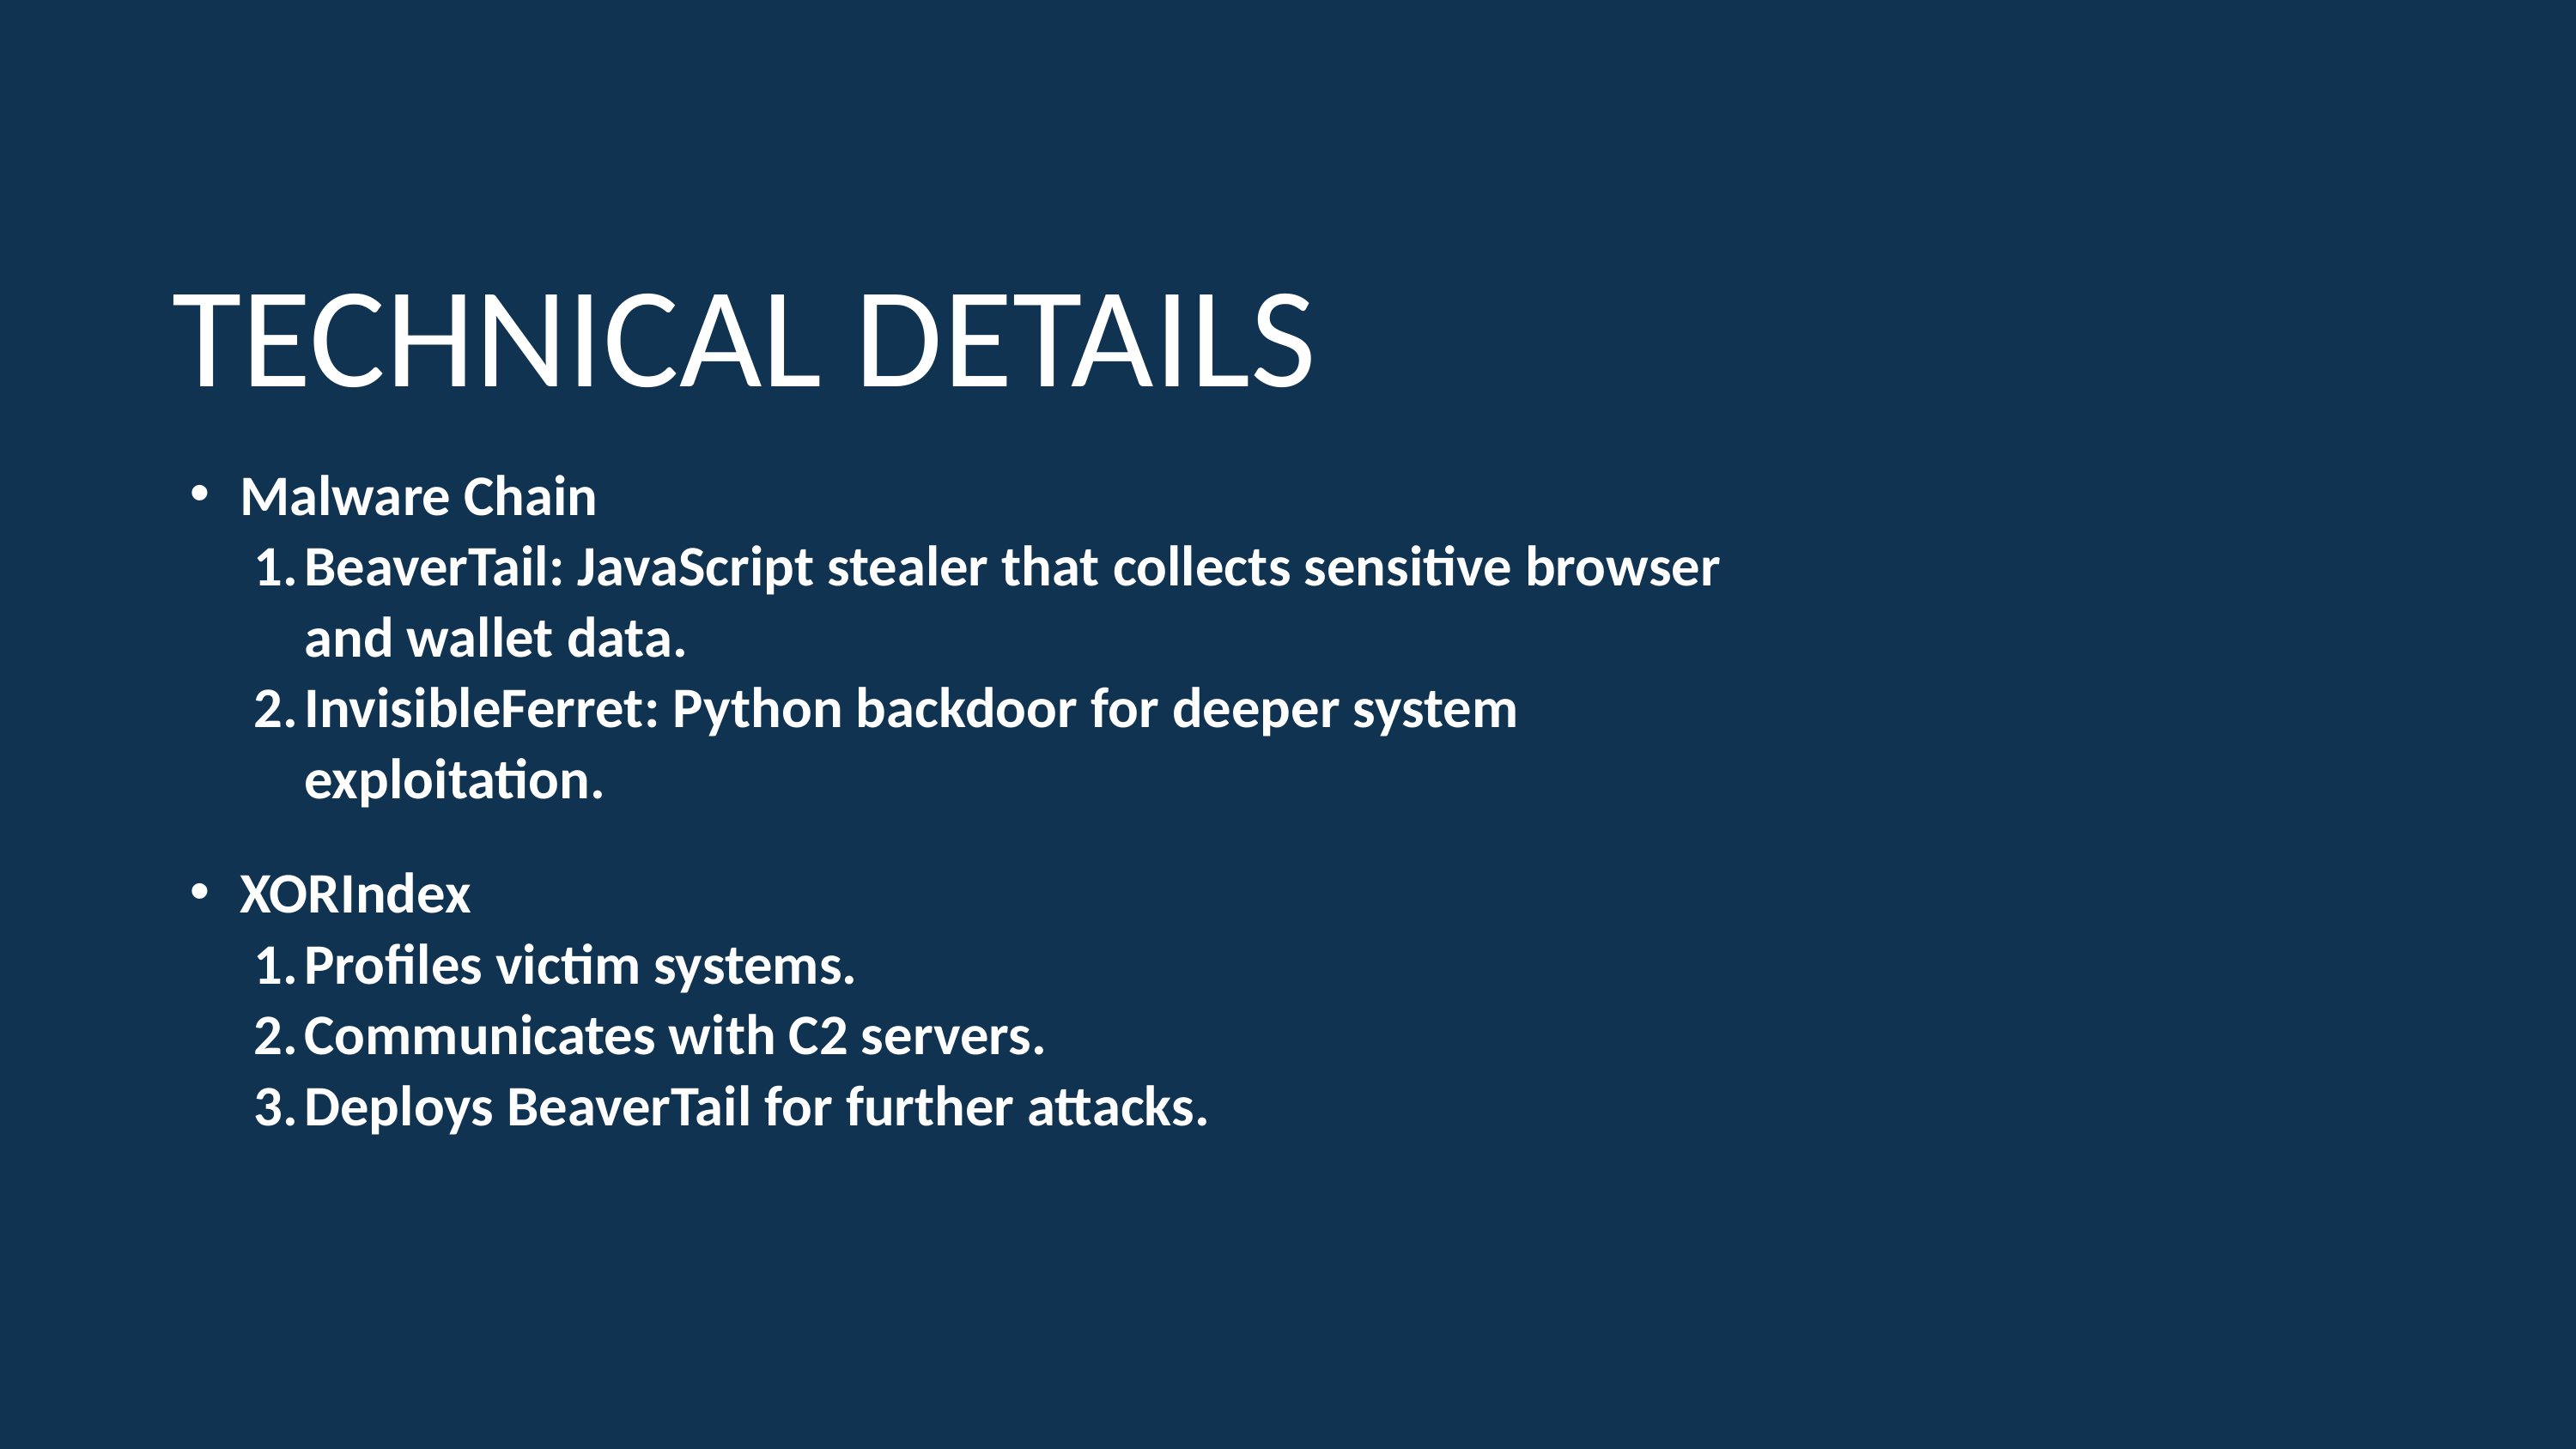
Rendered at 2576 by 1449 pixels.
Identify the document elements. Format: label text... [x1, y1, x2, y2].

text_box TECHNICAL DETAILS [172, 252, 1648, 415]
text_box XORIndex Profiles victim systems. Communicates with C2 servers. Deploys BeaverTail for further attacks. [139, 853, 1770, 1209]
text_box Malware Chain BeaverTail: JavaScript stealer that collects sensitive browser and wallet data. InvisibleFerret: Python backdoor for deeper system exploitation. [139, 456, 1728, 853]
